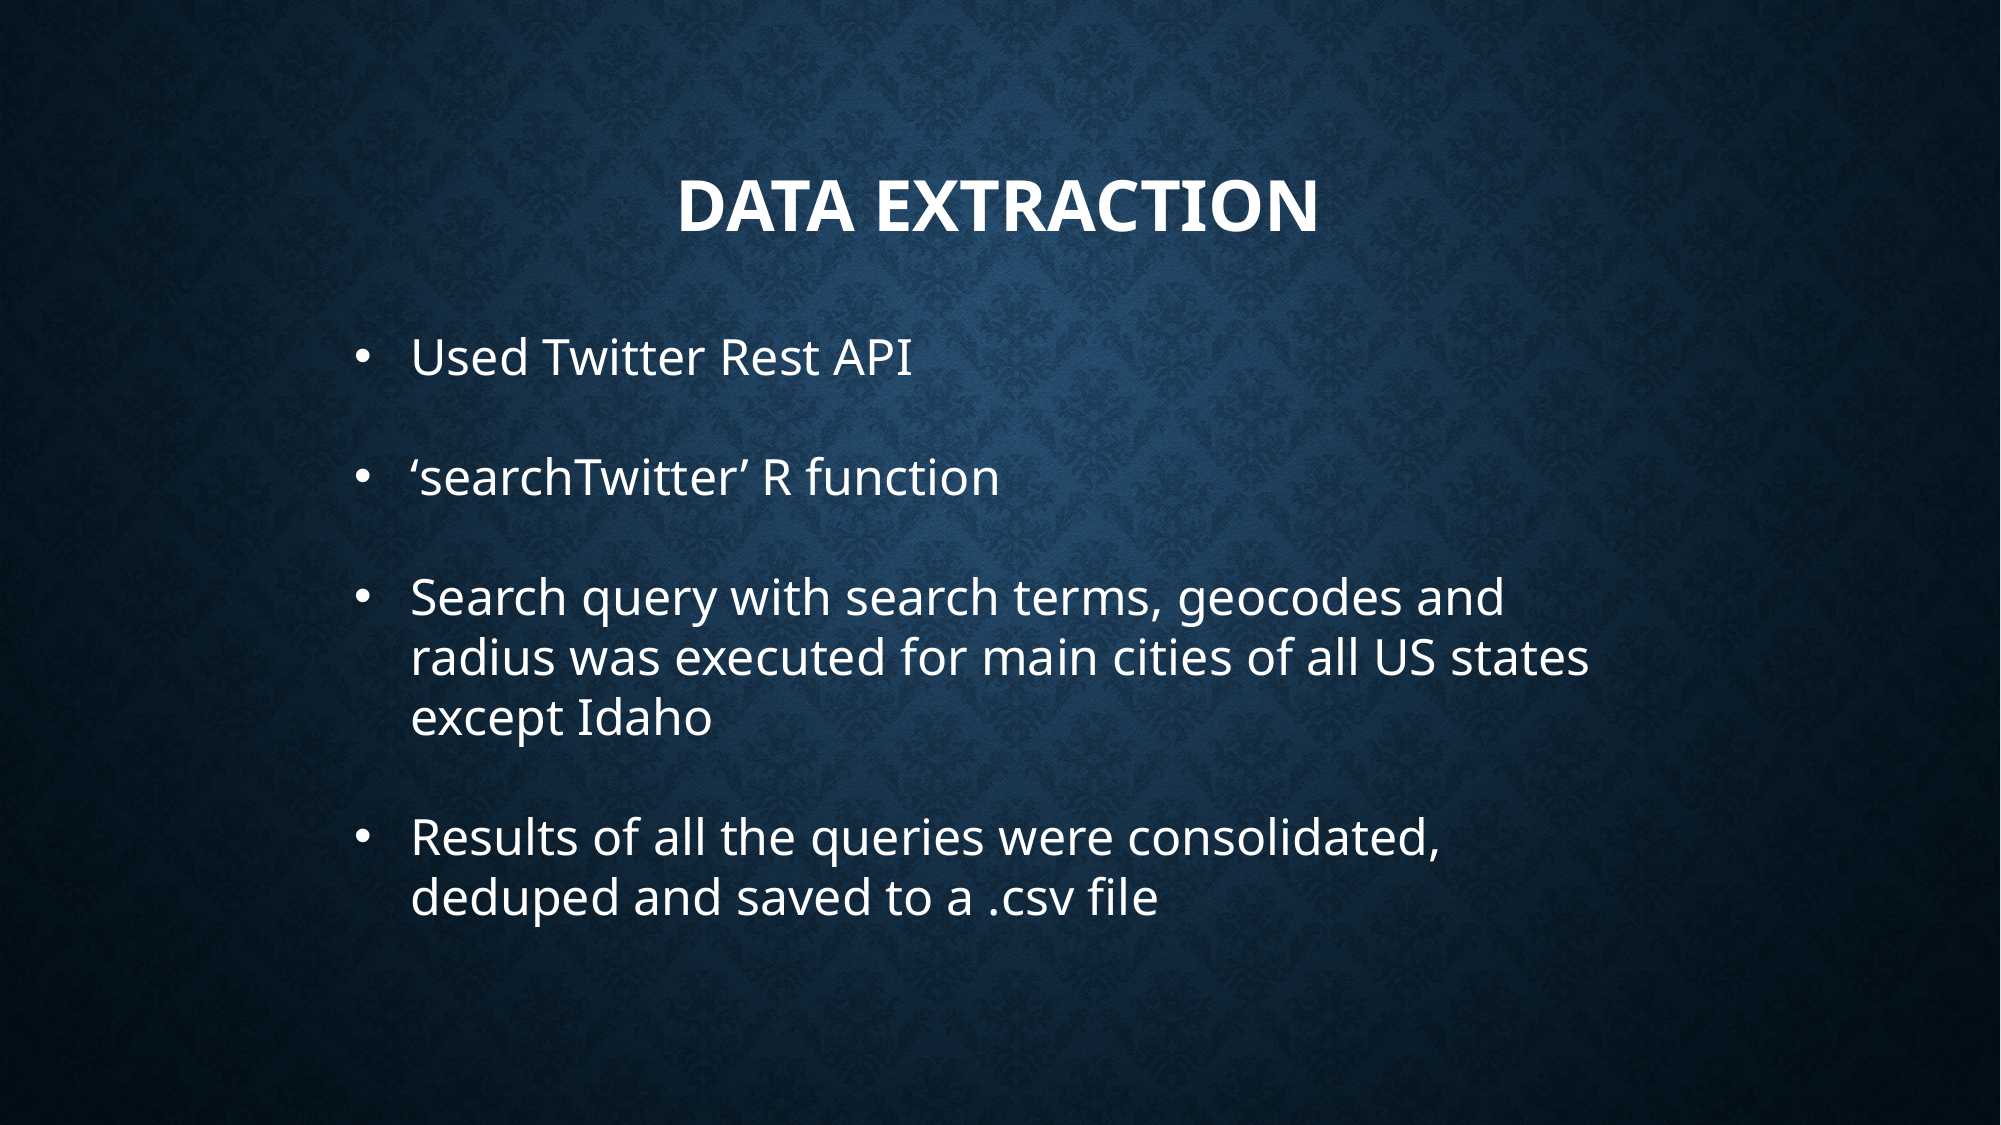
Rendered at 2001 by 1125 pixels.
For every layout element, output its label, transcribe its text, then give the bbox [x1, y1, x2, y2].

title Data Extraction [149, 99, 1849, 318]
text_box Used Twitter Rest API ‘searchTwitter’ R function Search query with search terms, geocodes and radius was executed for main cities of all US states except Idaho Results of all the queries were consolidated, deduped and saved to a .csv file [339, 317, 1677, 978]
